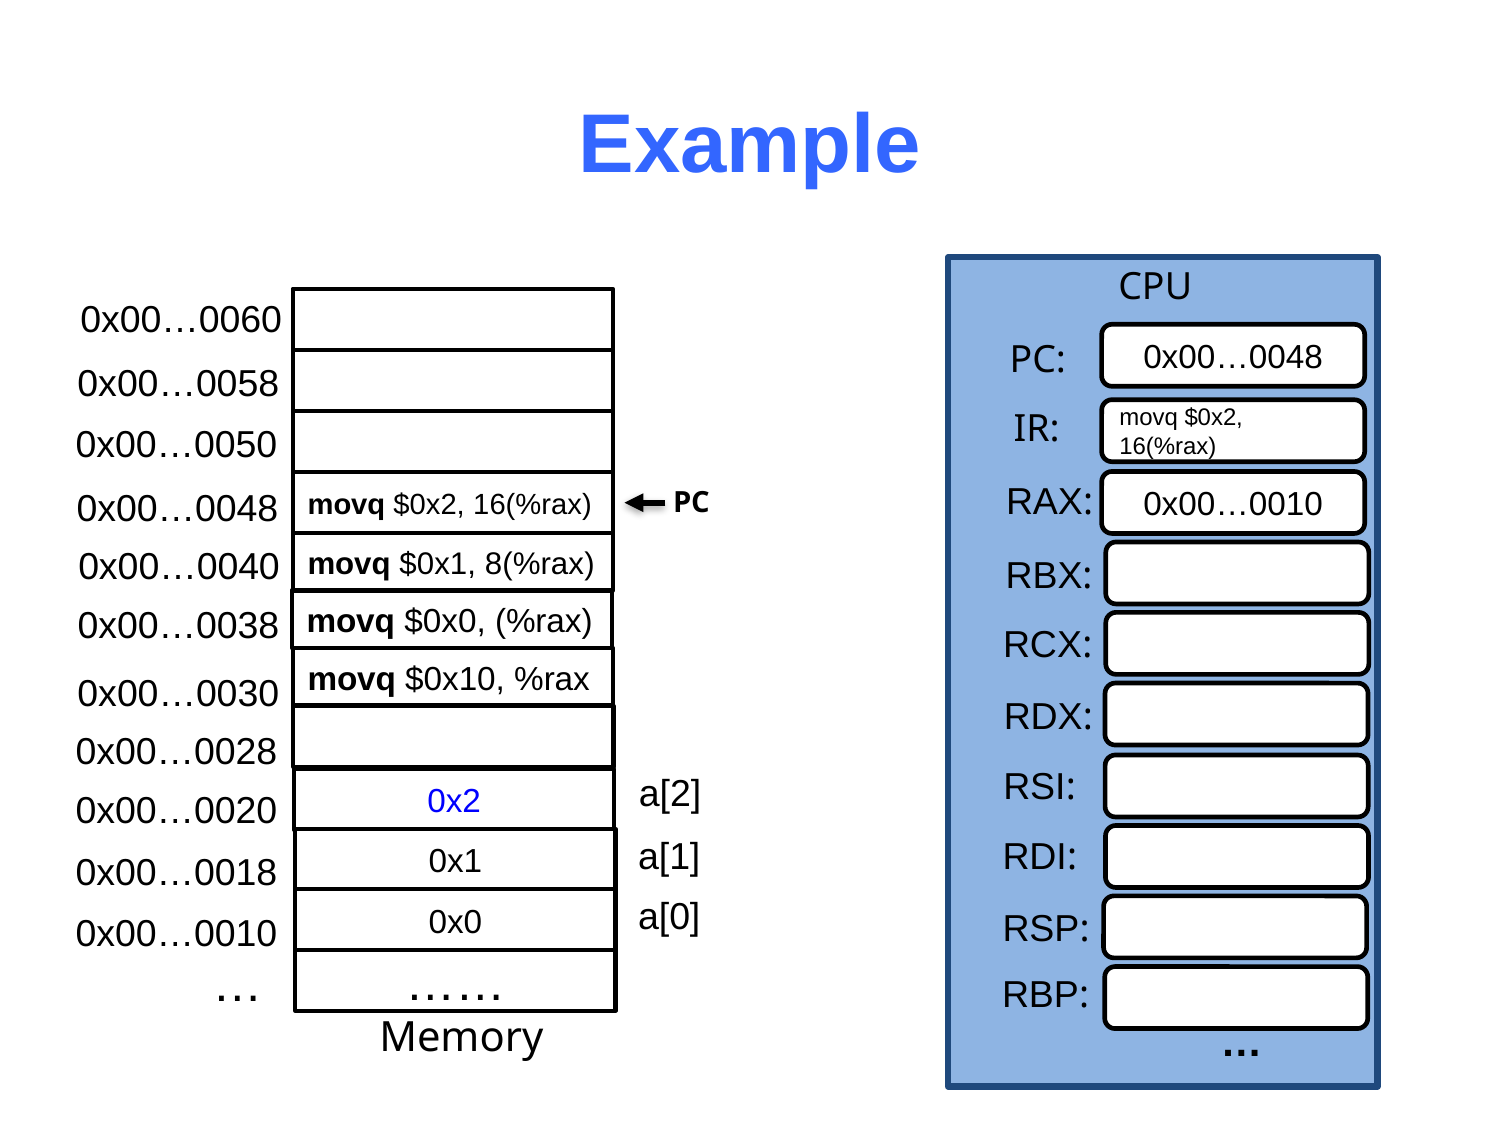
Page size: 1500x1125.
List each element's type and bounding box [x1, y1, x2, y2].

text_box [946, 254, 1380, 1089]
text_box [624, 475, 726, 526]
text_box [624, 761, 717, 822]
text_box [60, 840, 292, 1019]
text_box [60, 287, 618, 1067]
title [75, 45, 1425, 233]
text_box [623, 824, 716, 945]
